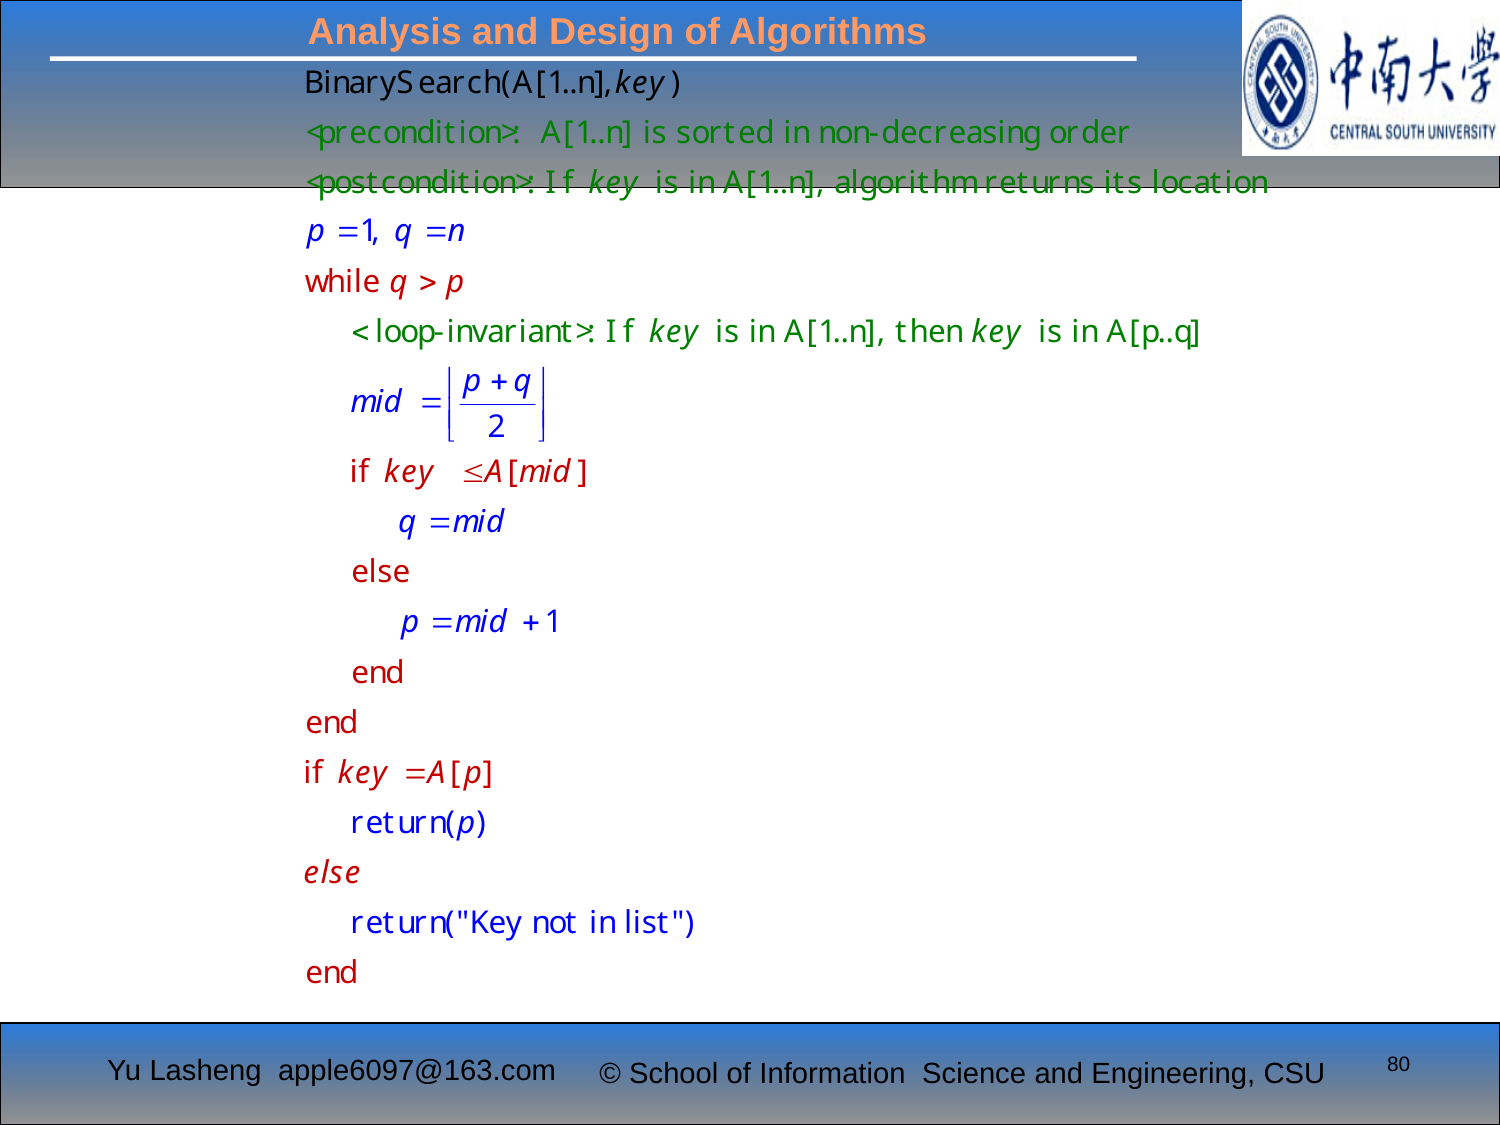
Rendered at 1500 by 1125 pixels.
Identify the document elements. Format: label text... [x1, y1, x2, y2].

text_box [300, 61, 1274, 1039]
picture [1242, 0, 1500, 156]
slide_number 80 [1293, 1042, 1426, 1118]
